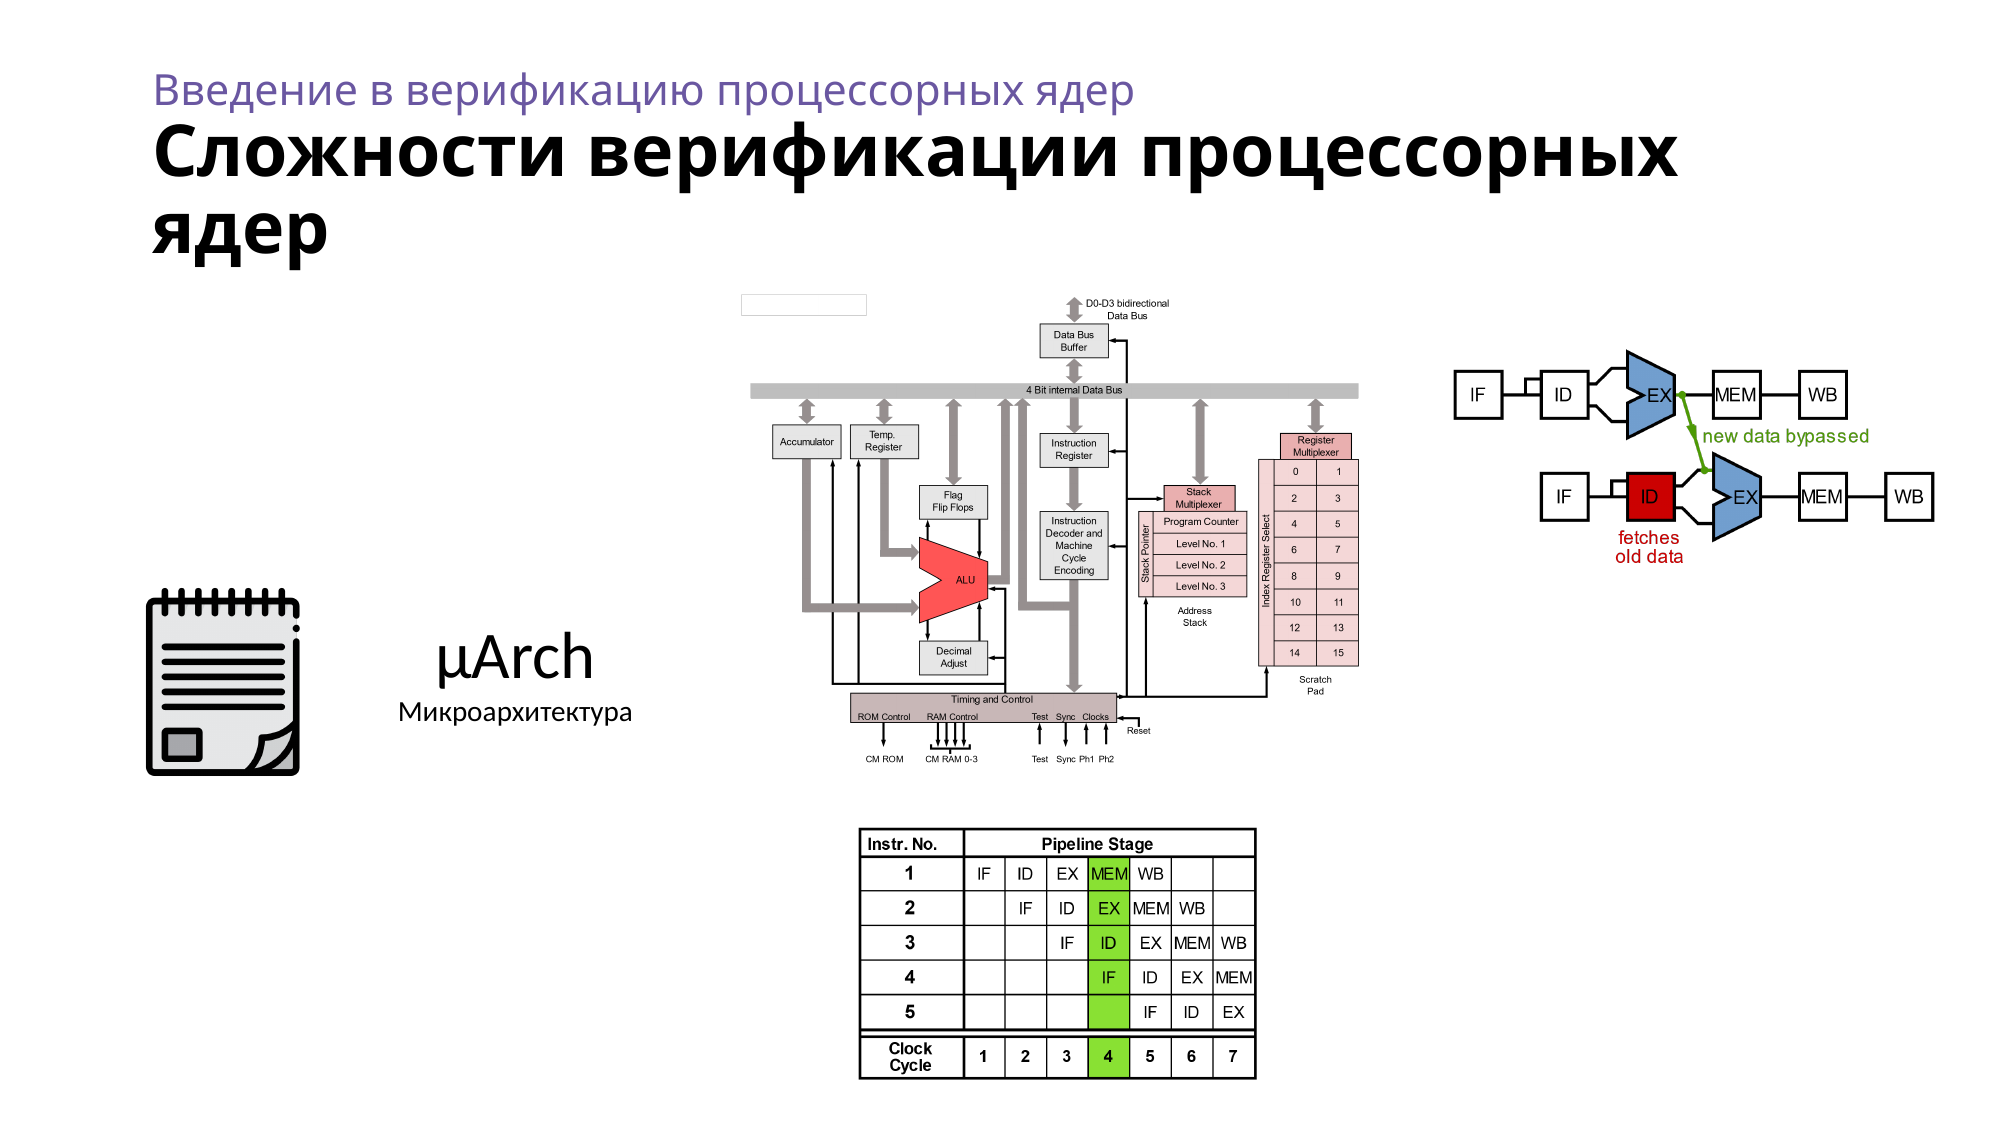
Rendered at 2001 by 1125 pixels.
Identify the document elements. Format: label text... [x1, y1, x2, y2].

picture [86, 128, 1367, 1086]
title Введение в верификацию процессорных ядер Сложности верификации процессорных ядер [137, 59, 1863, 278]
picture [1444, 269, 1945, 567]
